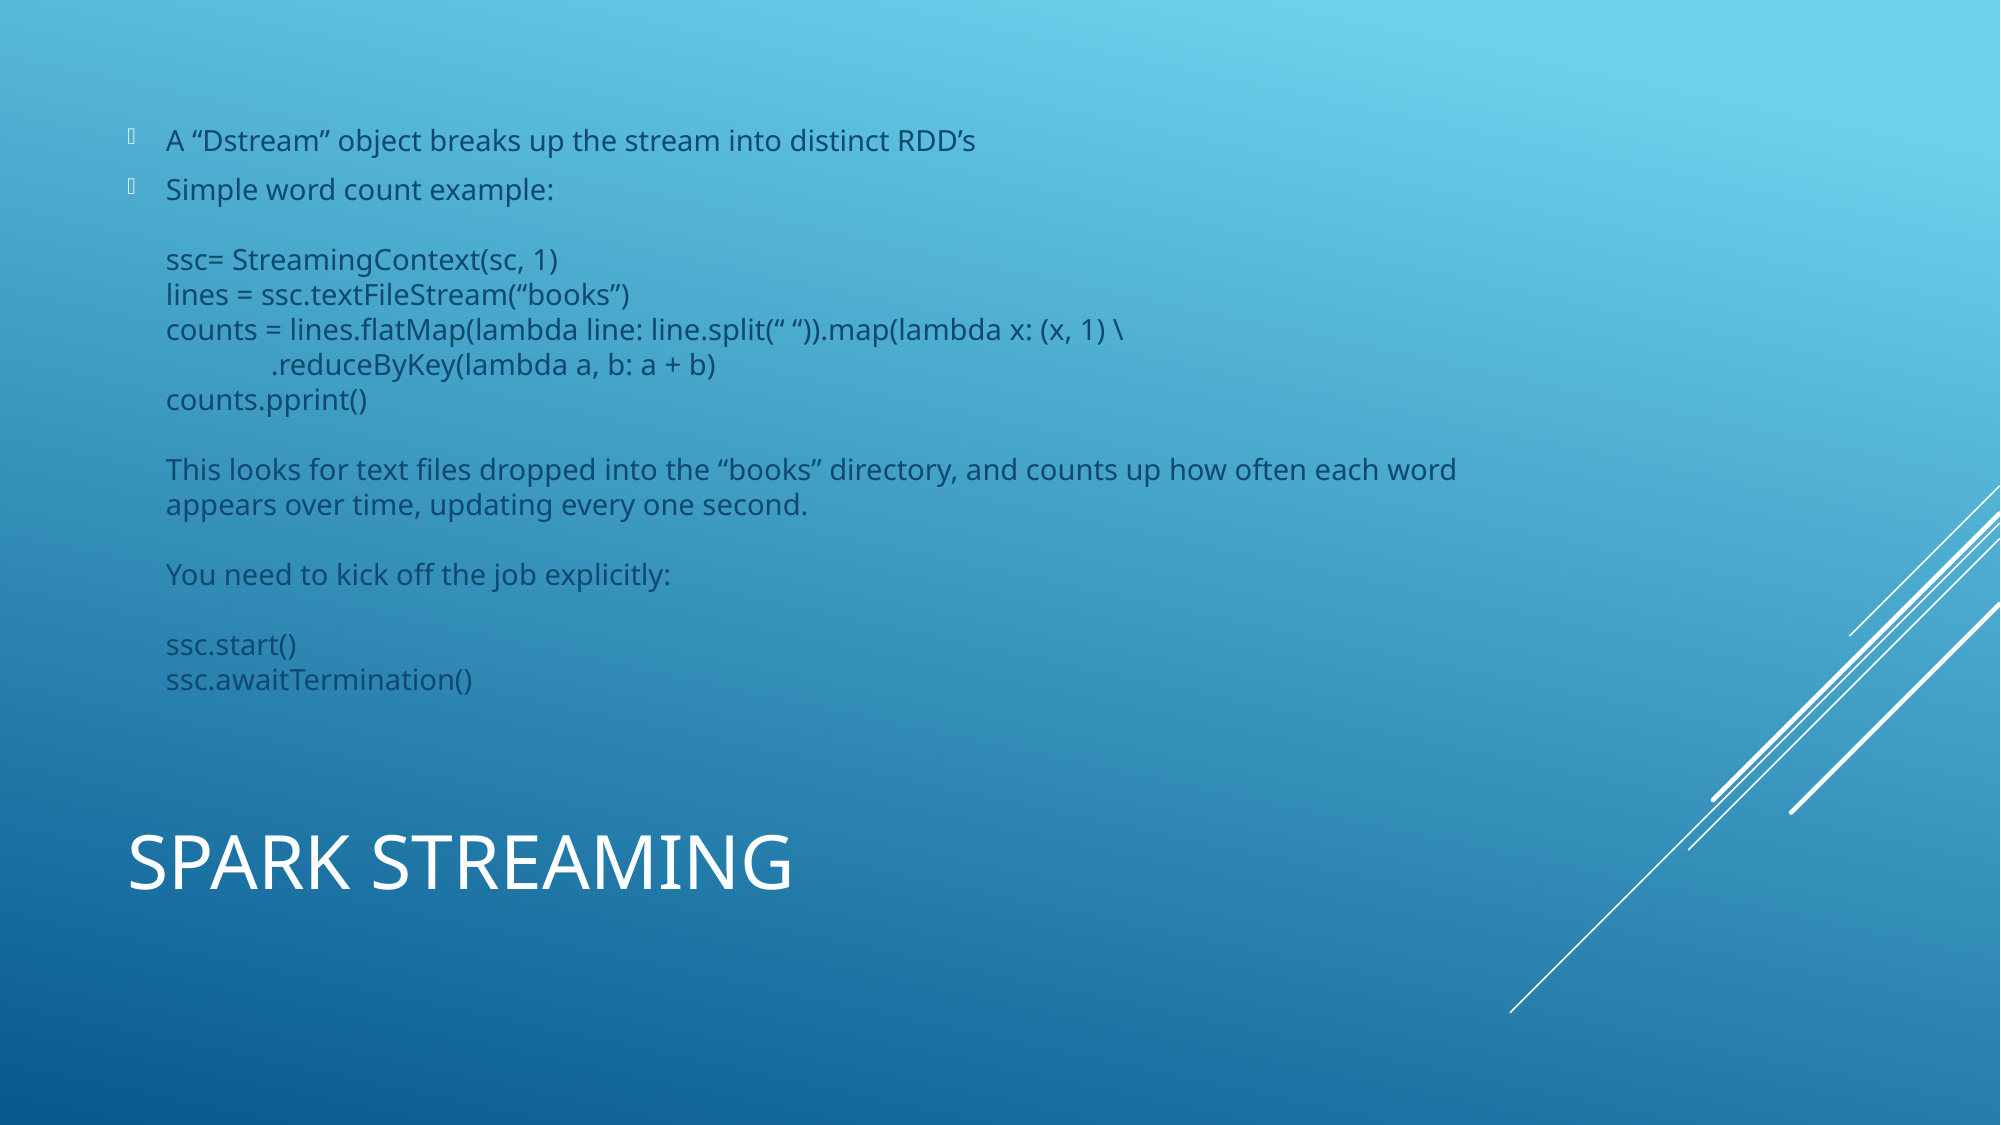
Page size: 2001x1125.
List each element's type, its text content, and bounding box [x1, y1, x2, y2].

list A “Dstream” object breaks up the stream into distinct RDD’s Simple word count example: ssc= StreamingContext(sc, 1) lines = ssc.textFileStream(“books”) counts = lines.flatMap(lambda line: line.split(“ “)).map(lambda x: (x, 1) \ .reduceByKey(lambda a, b: a + b) counts.pprint() This looks for text files dropped into the “books” directory, and counts up how often each word appears over time, updating every one second. You need to kick off the job explicitly: ssc.start() ssc.awaitTermination() [112, 112, 1513, 706]
title Spark Streaming [112, 736, 1513, 984]
